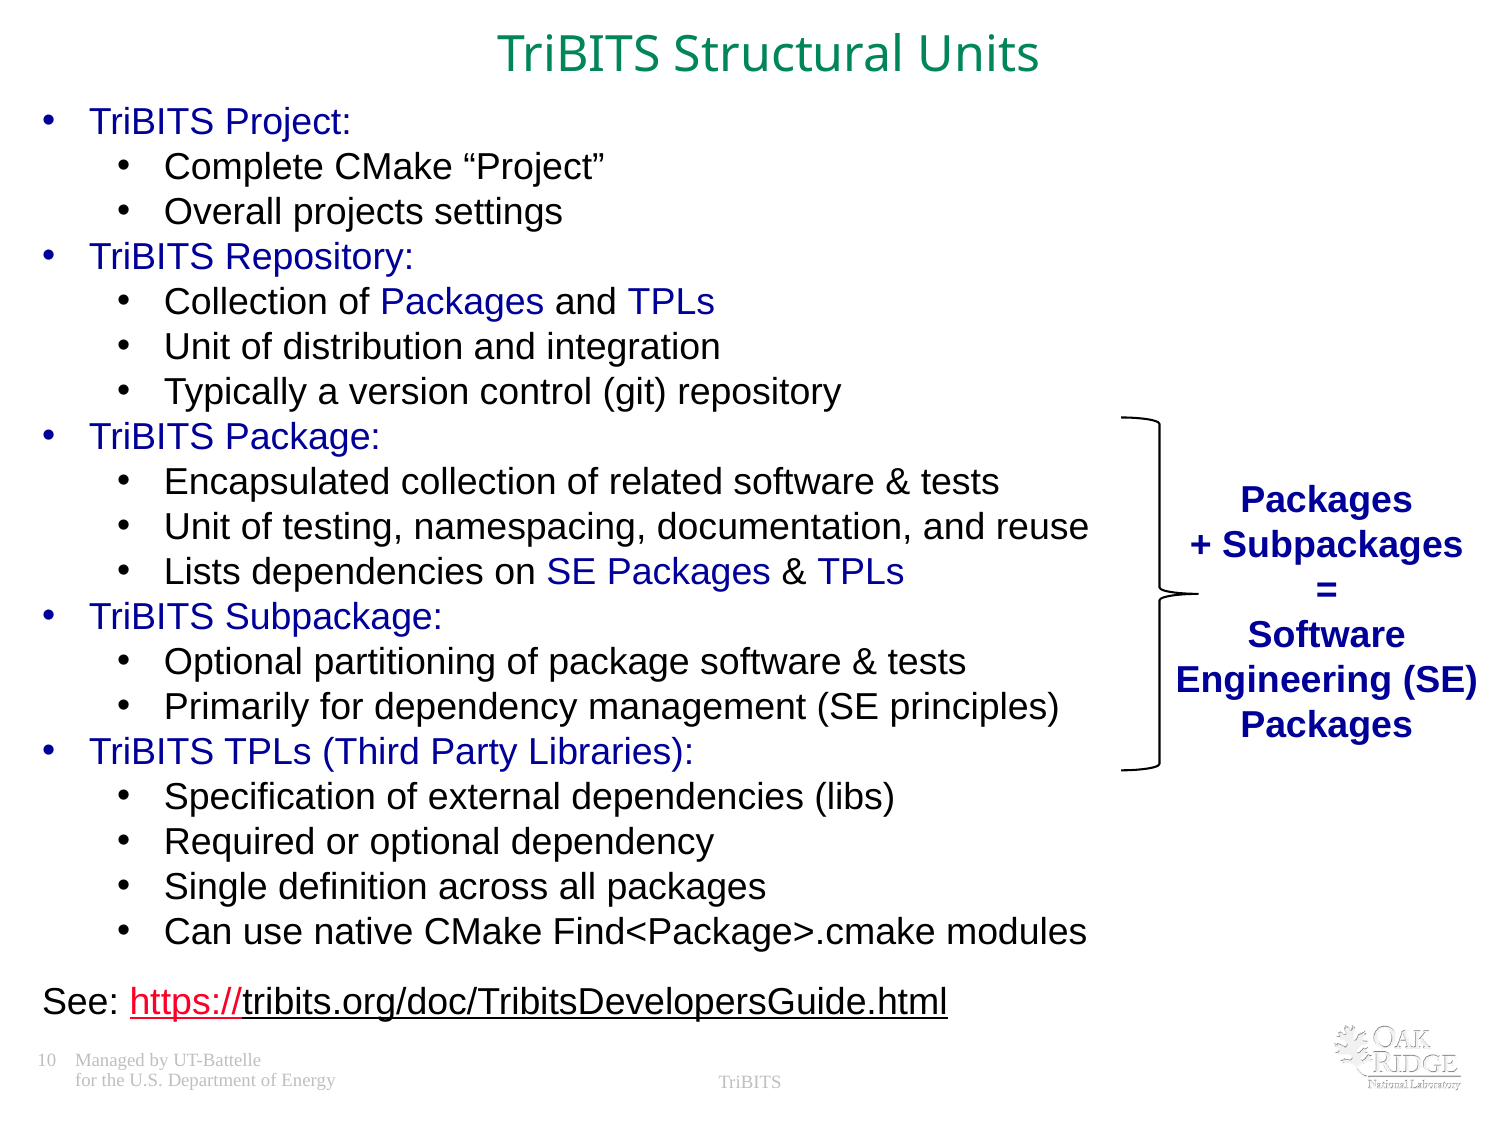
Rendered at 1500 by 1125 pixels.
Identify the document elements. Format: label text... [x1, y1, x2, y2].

text_box [1121, 417, 1198, 771]
text_box Packages + Subpackages = Software Engineering (SE) Packages [1160, 467, 1494, 753]
text_box TriBITS Project: Complete CMake “Project” Overall projects settings TriBITS Repository: Collection of Packages and TPLs Unit of distribution and integration Typically a version control (git) repository TriBITS Package: Encapsulated collection of related software & tests Unit of testing, namespacing, documentation, and reuse Lists dependencies on SE Packages & TPLs TriBITS Subpackage: Optional partitioning of package software & tests Primarily for dependency management (SE principles) TriBITS TPLs (Third Party Libraries): Specification of external dependencies (libs) Required or optional dependency Single definition across all packages Can use native CMake Find<Package>.cmake modules See: https://tribits.org/doc/TribitsDevelopersGuide.html [0, 90, 1152, 1030]
picture [1325, 1019, 1472, 1095]
title TriBITS Structural Units [69, 20, 1469, 84]
